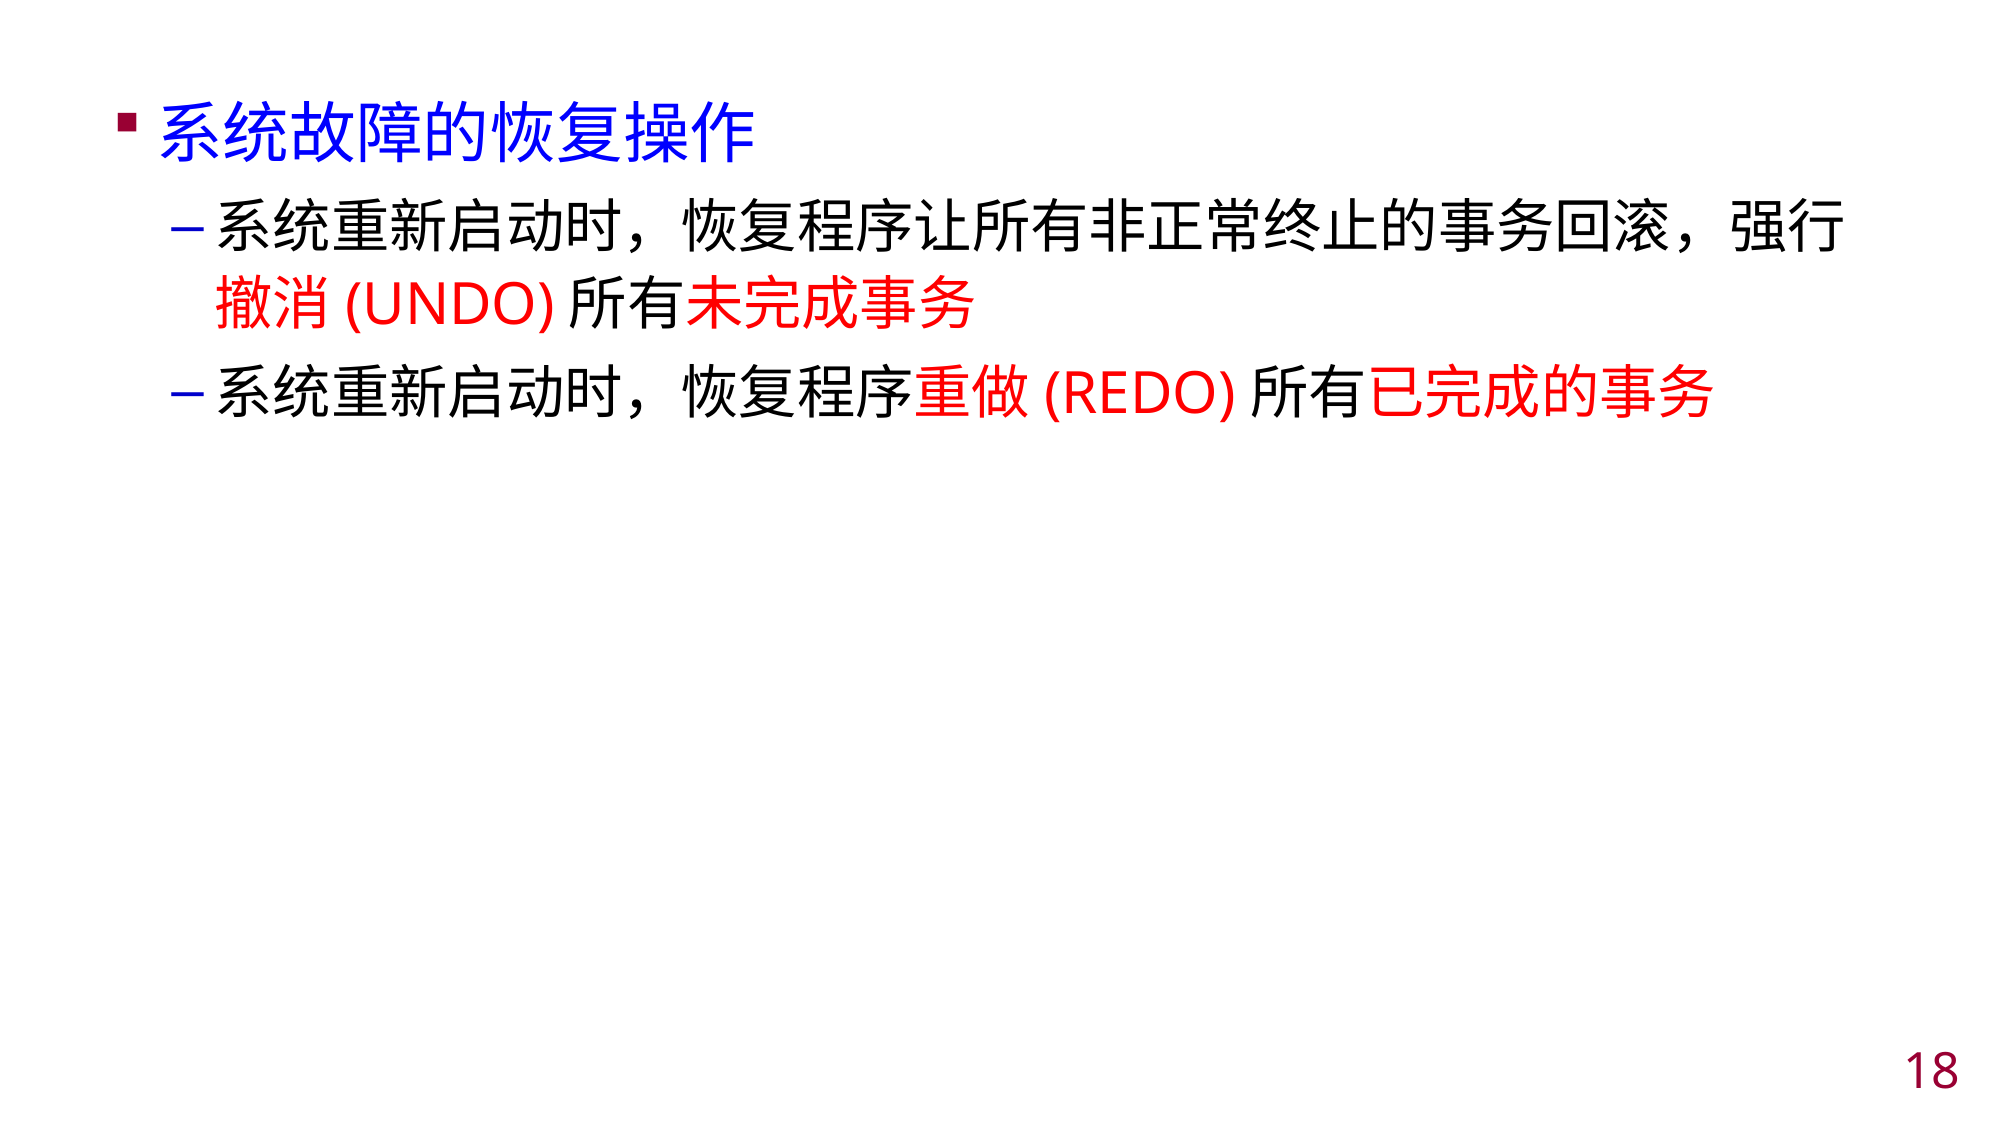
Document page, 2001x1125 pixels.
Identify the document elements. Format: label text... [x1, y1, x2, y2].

slide_number 17 [1550, 1048, 1975, 1096]
list 系统故障的恢复操作 系统重新启动时，恢复程序让所有非正常终止的事务回滚，强行撤消(UNDO)所有未完成事务 系统重新启动时，恢复程序重做(REDO)所有已完成的事务 [97, 75, 1904, 1073]
